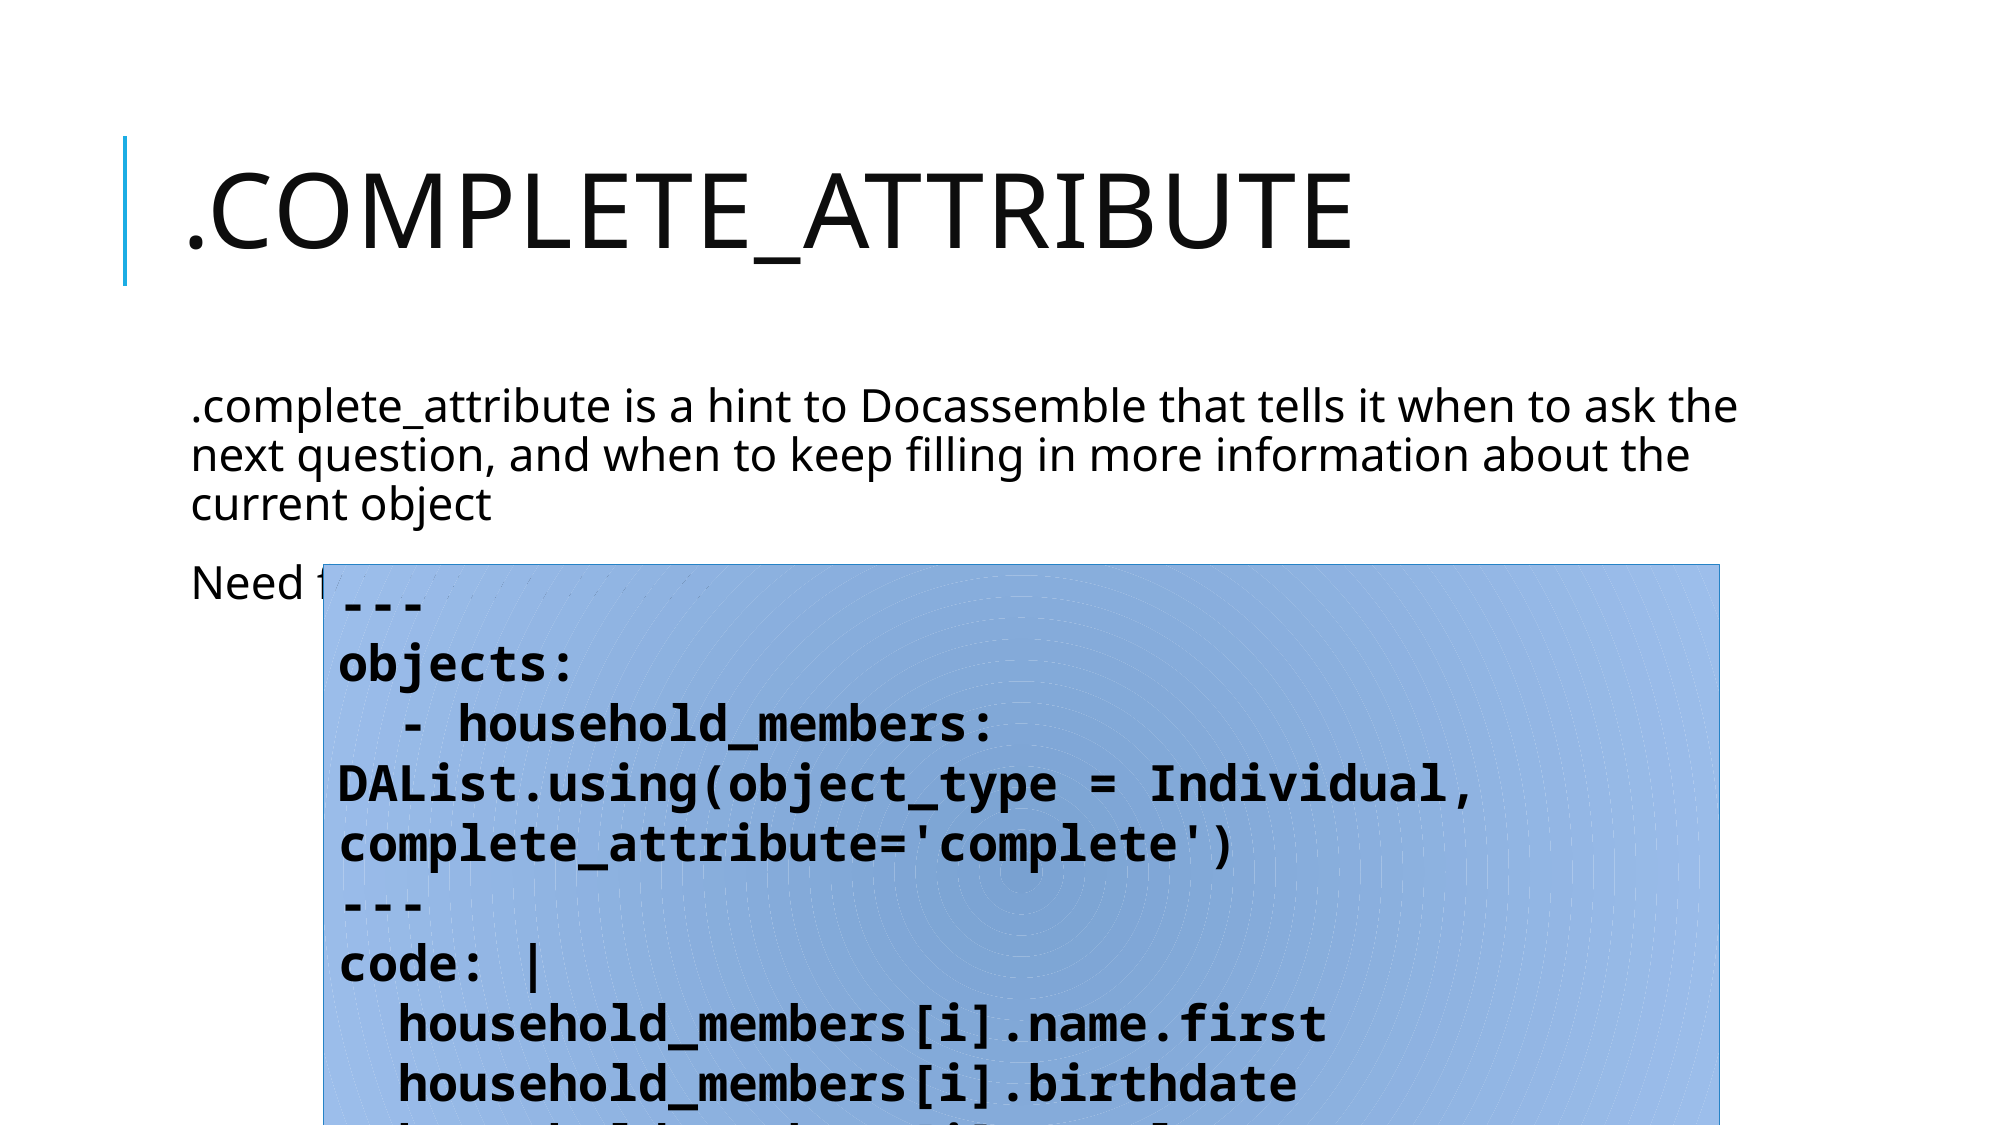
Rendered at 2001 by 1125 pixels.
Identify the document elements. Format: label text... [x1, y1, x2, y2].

title .complete_attribute [168, 96, 1763, 342]
list .complete_attribute is a hint to Docassemble that tells it when to ask the next question, and when to keep filling in more information about the current object Need for custom objects [168, 375, 1763, 1035]
text_box --- objects: - household_members: DAList.using(object_type = Individual, complete_attribute='complete') --- code: | household_members[i].name.first household_members[i].birthdate household_members[i].complete = True [323, 564, 1720, 1125]
